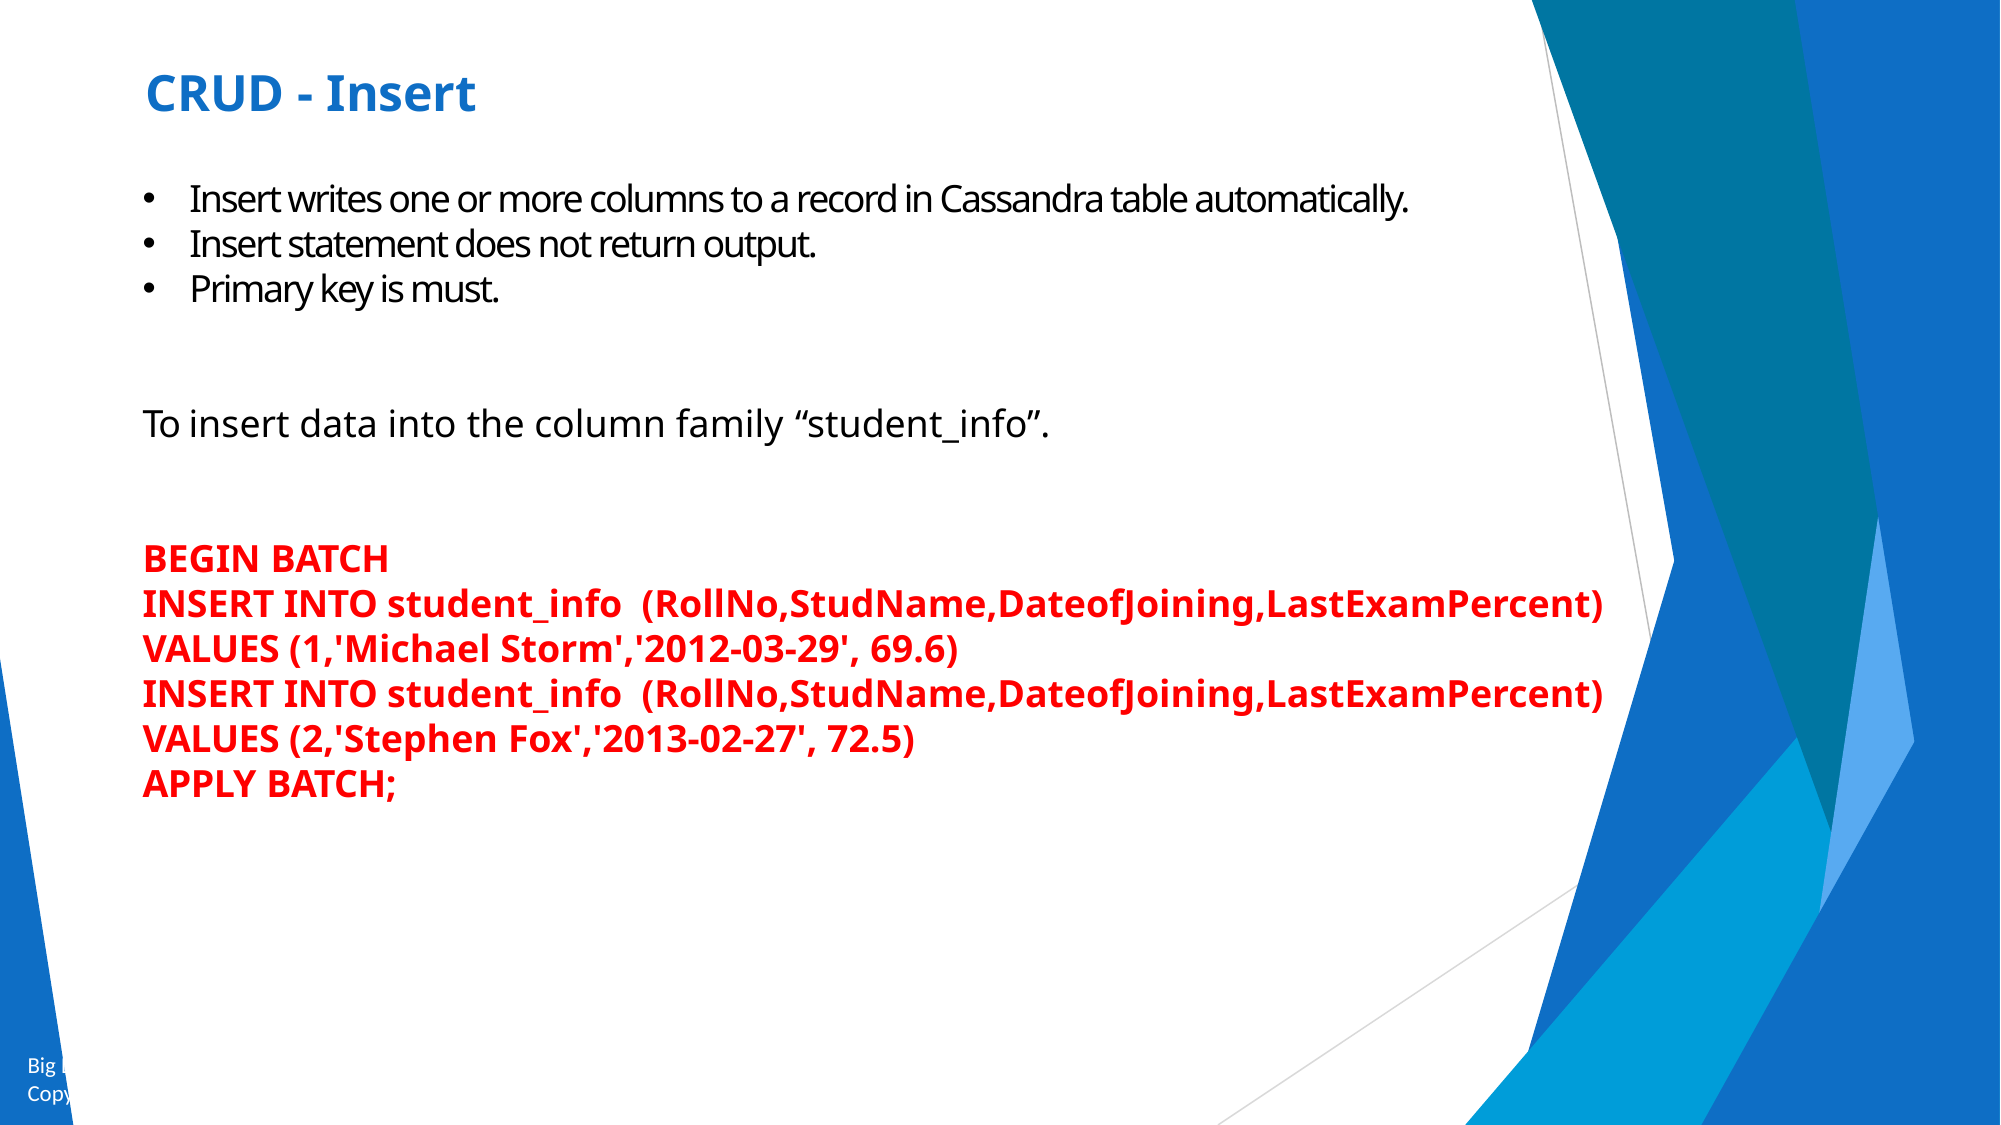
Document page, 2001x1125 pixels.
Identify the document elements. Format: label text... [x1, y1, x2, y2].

text_box Insert writes one or more columns to a record in Cassandra table automatically. Insert statement does not return output. Primary key is must. To insert data into the column family “student_info”. BEGIN BATCH INSERT INTO student_info (RollNo,StudName,DateofJoining,LastExamPercent) VALUES (1,'Michael Storm','2012-03-29', 69.6) INSERT INTO student_info (RollNo,StudName,DateofJoining,LastExamPercent) VALUES (2,'Stephen Fox','2013-02-27', 72.5) APPLY BATCH; [140, 174, 1700, 899]
text_box CRUD - Insert [82, 61, 1918, 249]
text_box Big Data and Analytics by Seema Acharya and Subhashini Chellappan Copyright 2015, WILEY INDIA PVT. LTD. [25, 1054, 667, 1125]
